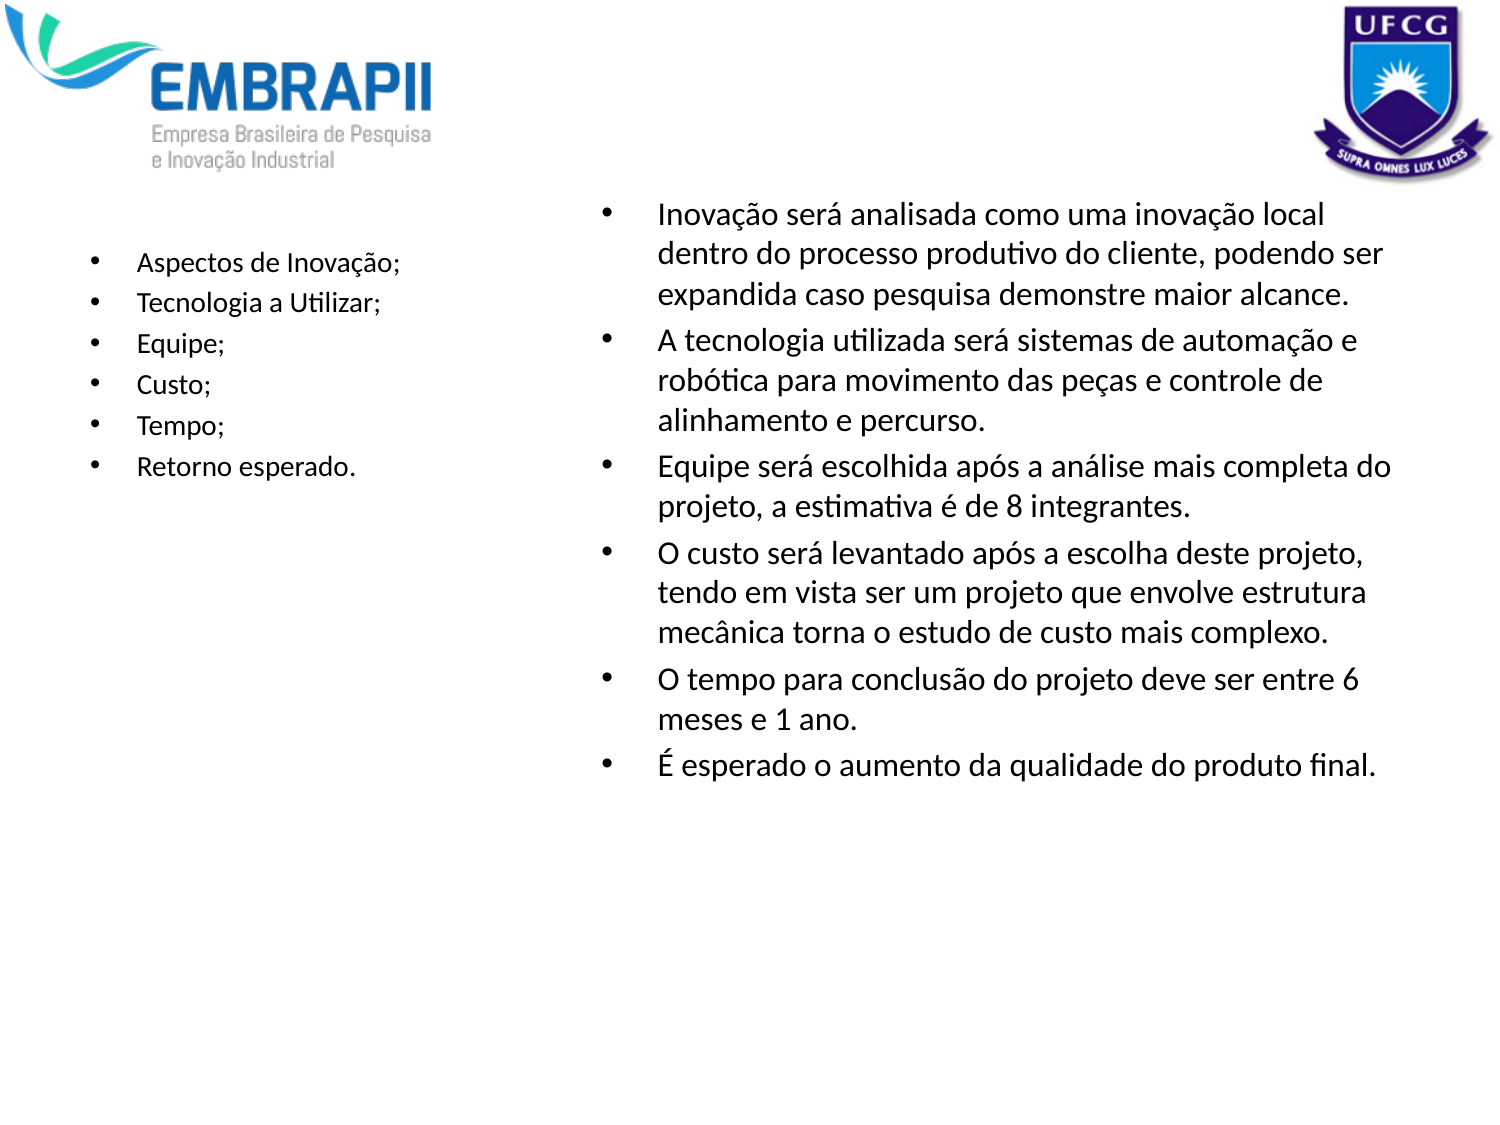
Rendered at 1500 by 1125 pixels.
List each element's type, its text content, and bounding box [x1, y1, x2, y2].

list Inovação será analisada como uma inovação local dentro do processo produtivo do cliente, podendo ser expandida caso pesquisa demonstre maior alcance. A tecnologia utilizada será sistemas de automação e robótica para movimento das peças e controle de alinhamento e percurso. Equipe será escolhida após a análise mais completa do projeto, a estimativa é de 8 integrantes. O custo será levantado após a escolha deste projeto, tendo em vista ser um projeto que envolve estrutura mecânica torna o estudo de custo mais complexo. O tempo para conclusão do projeto deve ser entre 6 meses e 1 ano. É esperado o aumento da qualidade do produto final. [586, 184, 1425, 1005]
picture [5, 3, 432, 173]
picture [1308, 0, 1500, 191]
list Aspectos de Inovação; Tecnologia a Utilizar; Equipe; Custo; Tempo; Retorno esperado. [75, 235, 569, 516]
